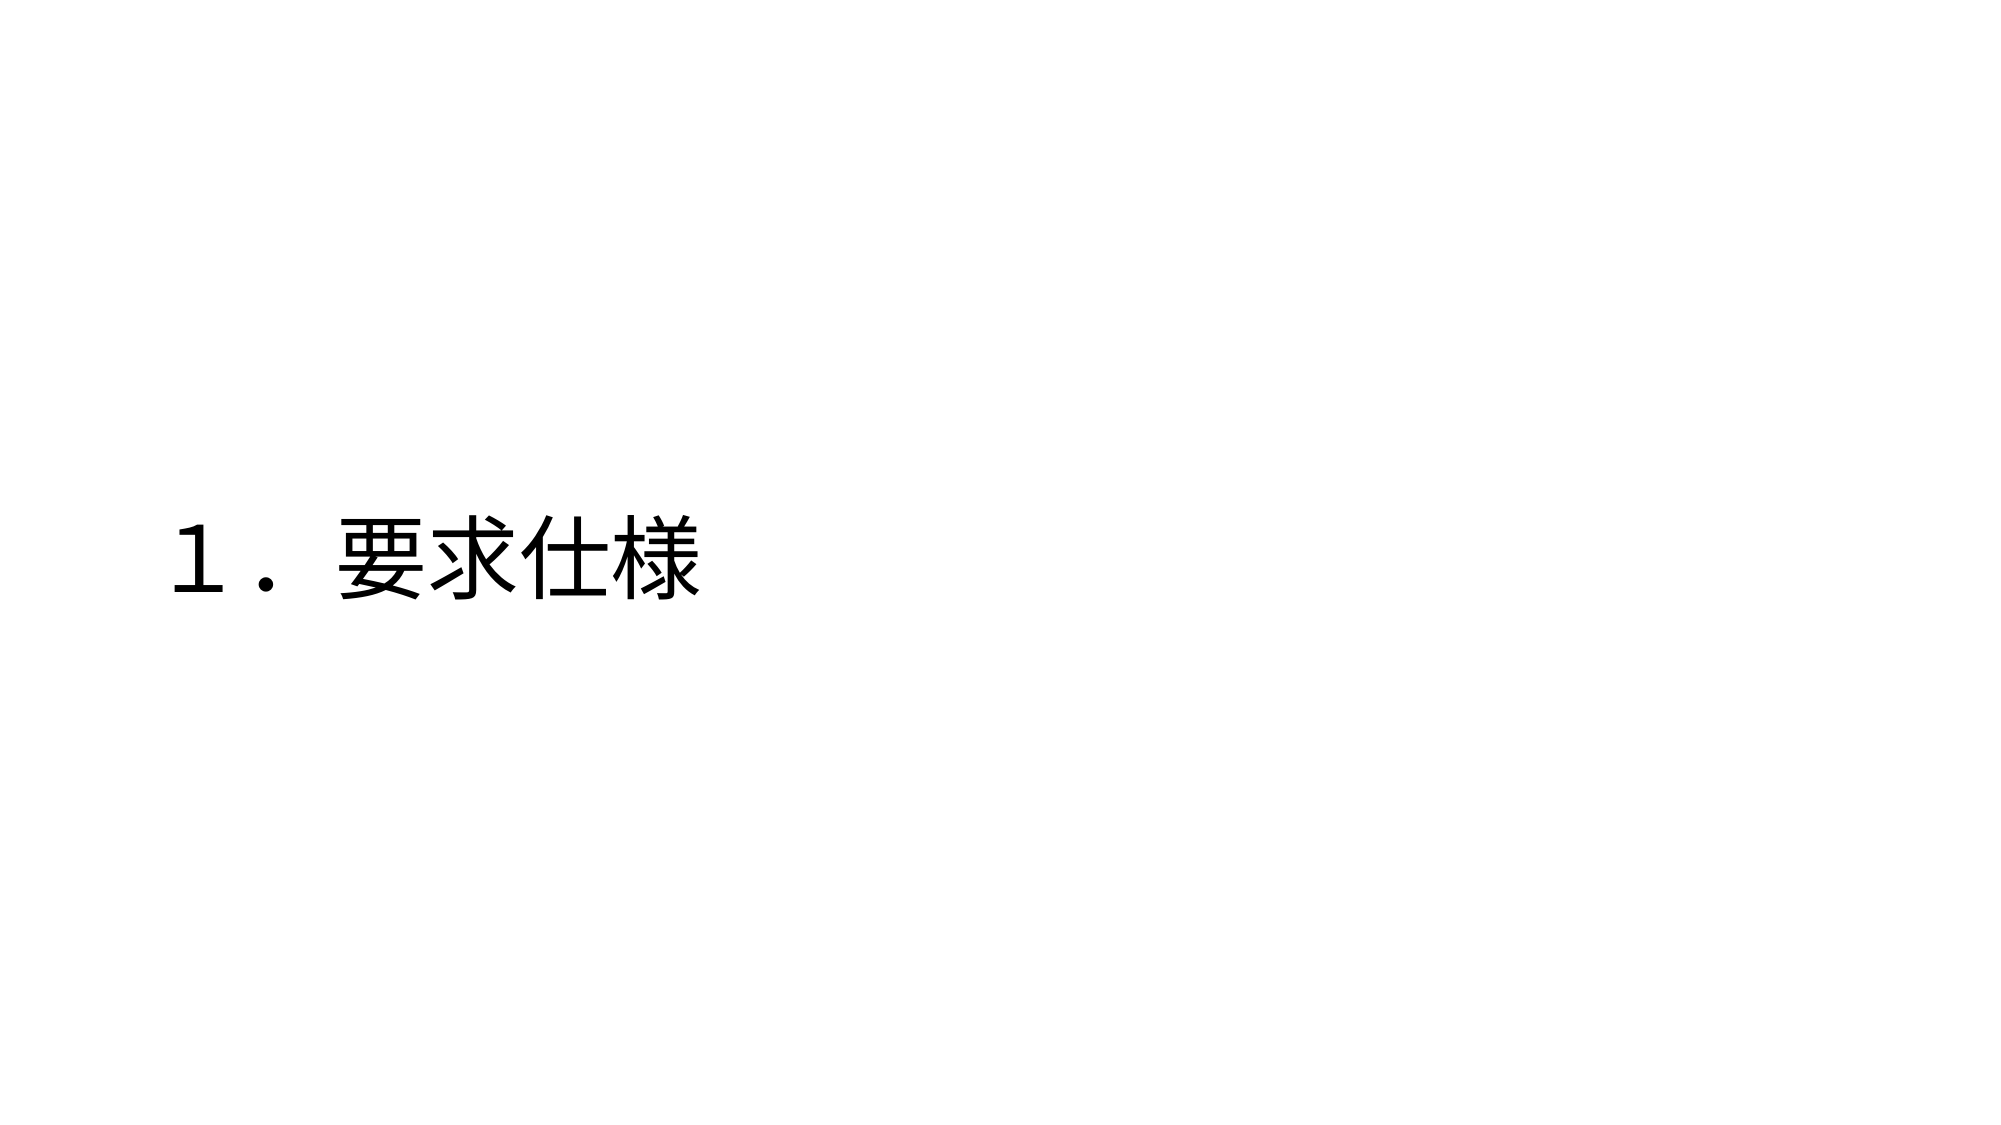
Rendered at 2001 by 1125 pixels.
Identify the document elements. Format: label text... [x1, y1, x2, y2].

title １．要求仕様 [137, 453, 1863, 672]
